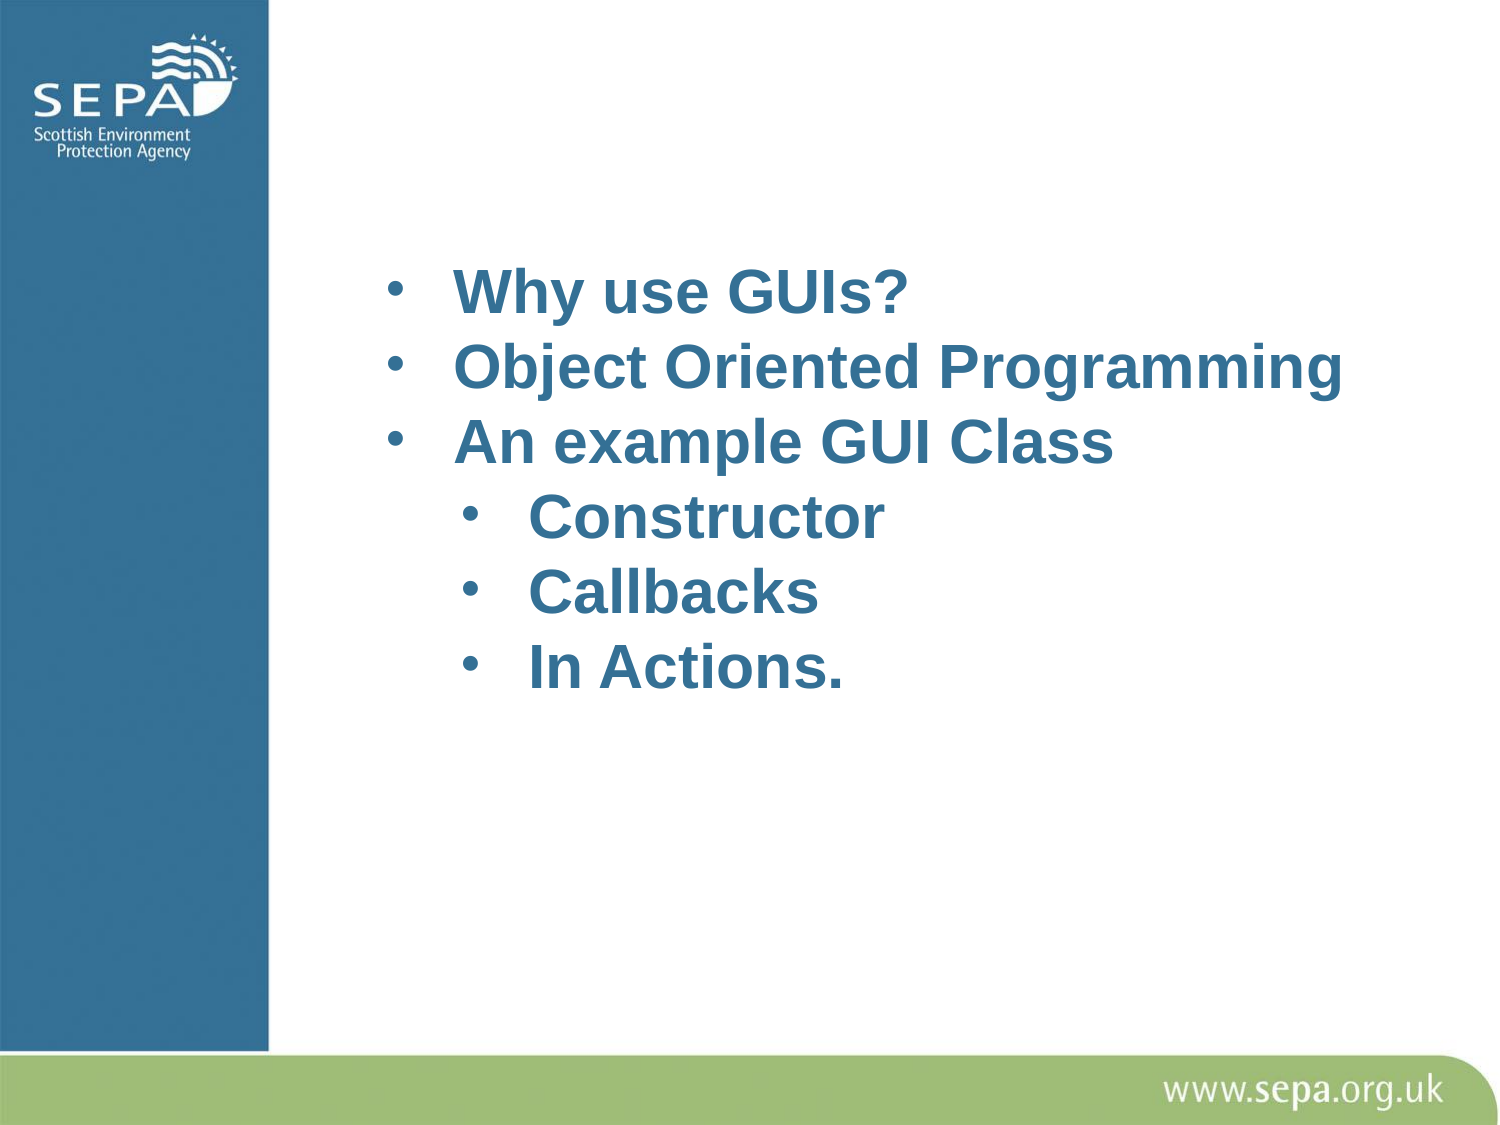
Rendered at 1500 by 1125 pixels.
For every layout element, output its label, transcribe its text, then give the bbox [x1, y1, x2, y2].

list Why use GUIs? Object Oriented Programming An example GUI Class Constructor Callbacks In Actions. [363, 244, 1432, 733]
picture [0, 0, 1500, 1125]
